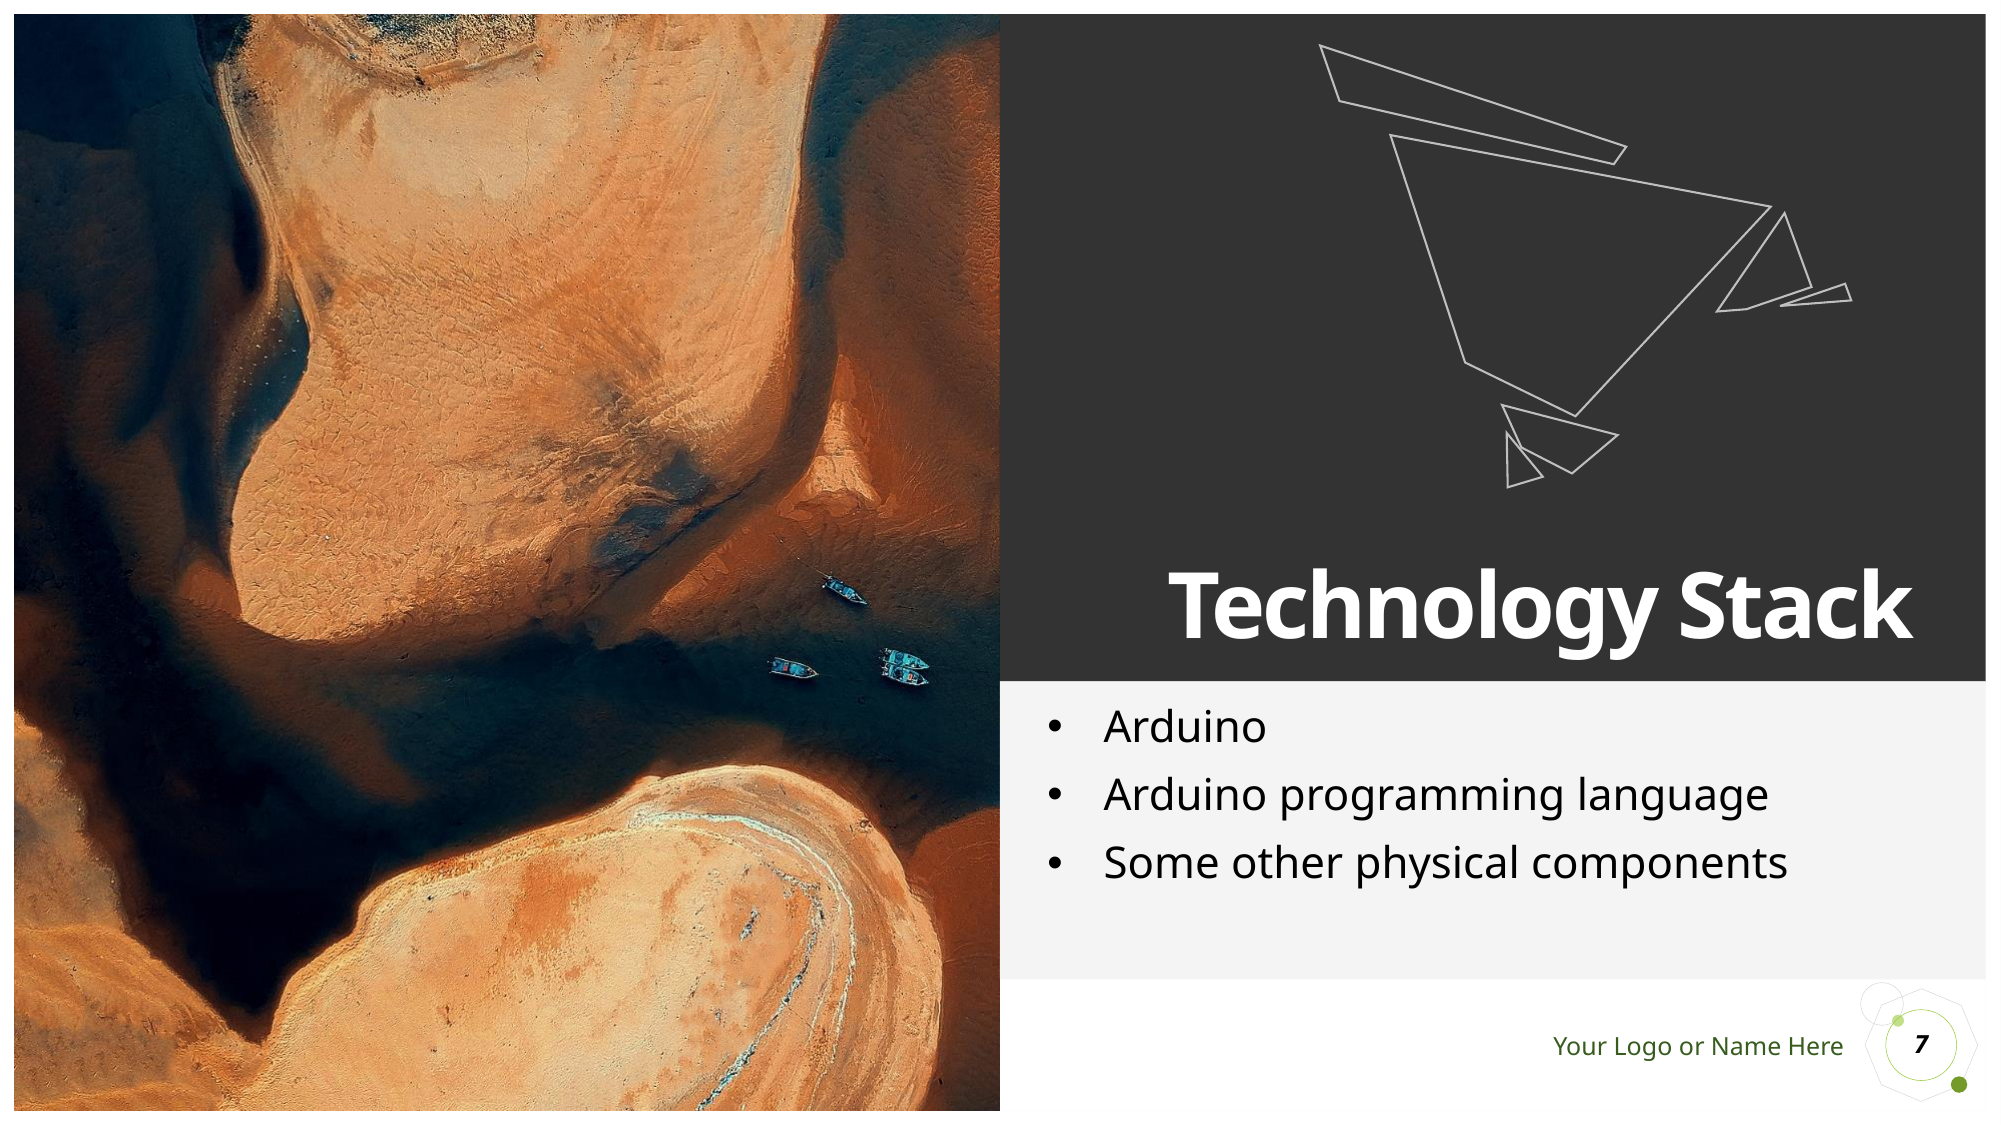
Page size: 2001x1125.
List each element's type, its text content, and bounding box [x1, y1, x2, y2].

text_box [1345, 0, 1852, 494]
picture [14, 14, 1000, 1111]
title Technology Stack [1000, 14, 1986, 681]
subtitle Arduino Arduino programming language Some other physical components [1000, 681, 1986, 980]
slide_number 7 [1885, 1009, 1957, 1081]
